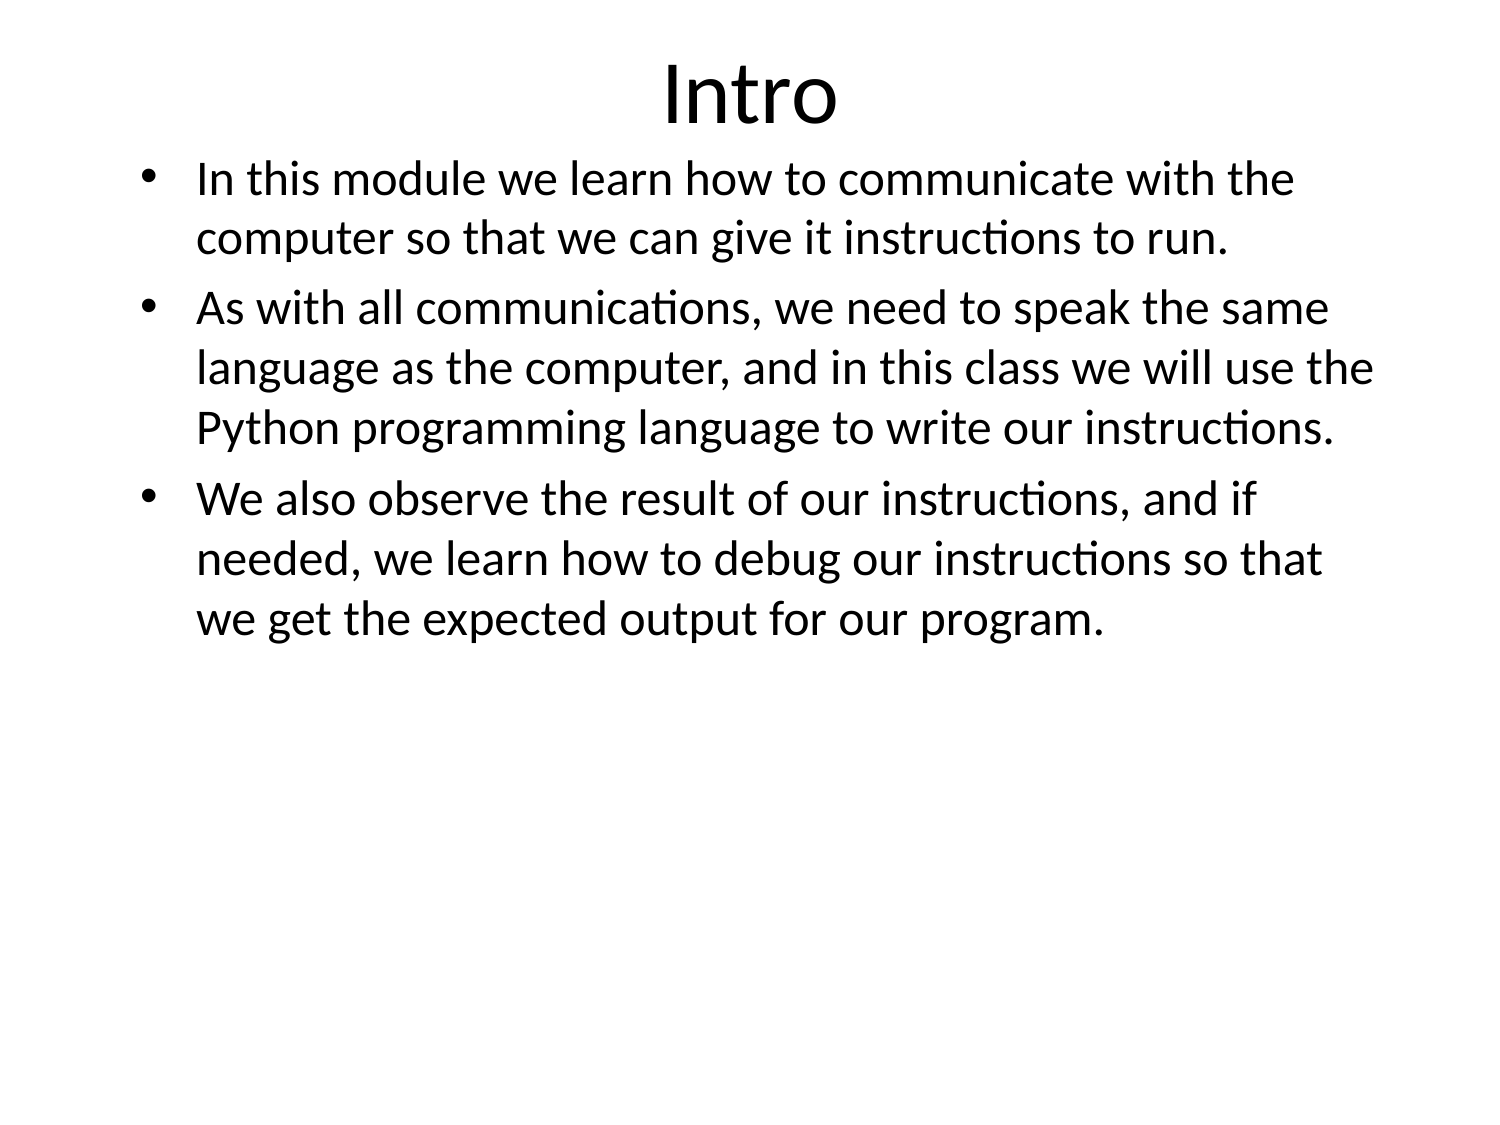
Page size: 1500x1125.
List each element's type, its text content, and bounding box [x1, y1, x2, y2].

list In this module we learn how to communicate with the computer so that we can give it instructions to run. As with all communications, we need to speak the same language as the computer, and in this class we will use the Python programming language to write our instructions. We also observe the result of our instructions, and if needed, we learn how to debug our instructions so that we get the expected output for our program. [125, 137, 1400, 1050]
title Intro [75, 24, 1425, 150]
